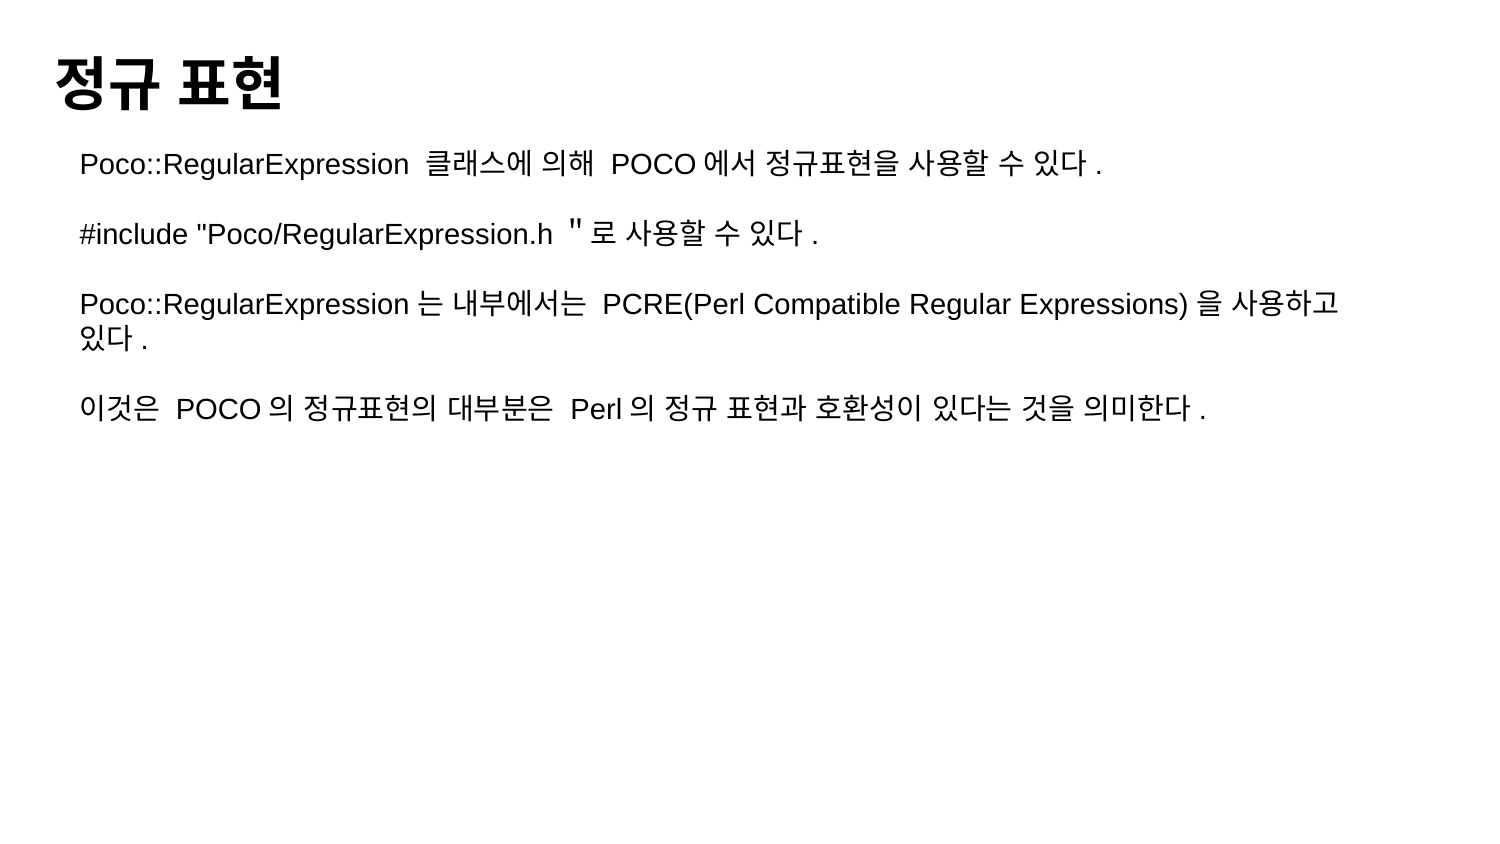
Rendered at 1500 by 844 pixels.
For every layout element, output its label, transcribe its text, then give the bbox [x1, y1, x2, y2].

text_box 정규 표현 [39, 31, 928, 128]
text_box Poco::RegularExpression 클래스에 의해 POCO에서 정규표현을 사용할 수 있다. #include "Poco/RegularExpression.h＂로 사용할 수 있다. Poco::RegularExpression는 내부에서는 PCRE(Perl Compatible Regular Expressions)을 사용하고 있다. 이것은 POCO의 정규표현의 대부분은 Perl의 정규 표현과 호환성이 있다는 것을 의미한다. [64, 138, 1365, 433]
